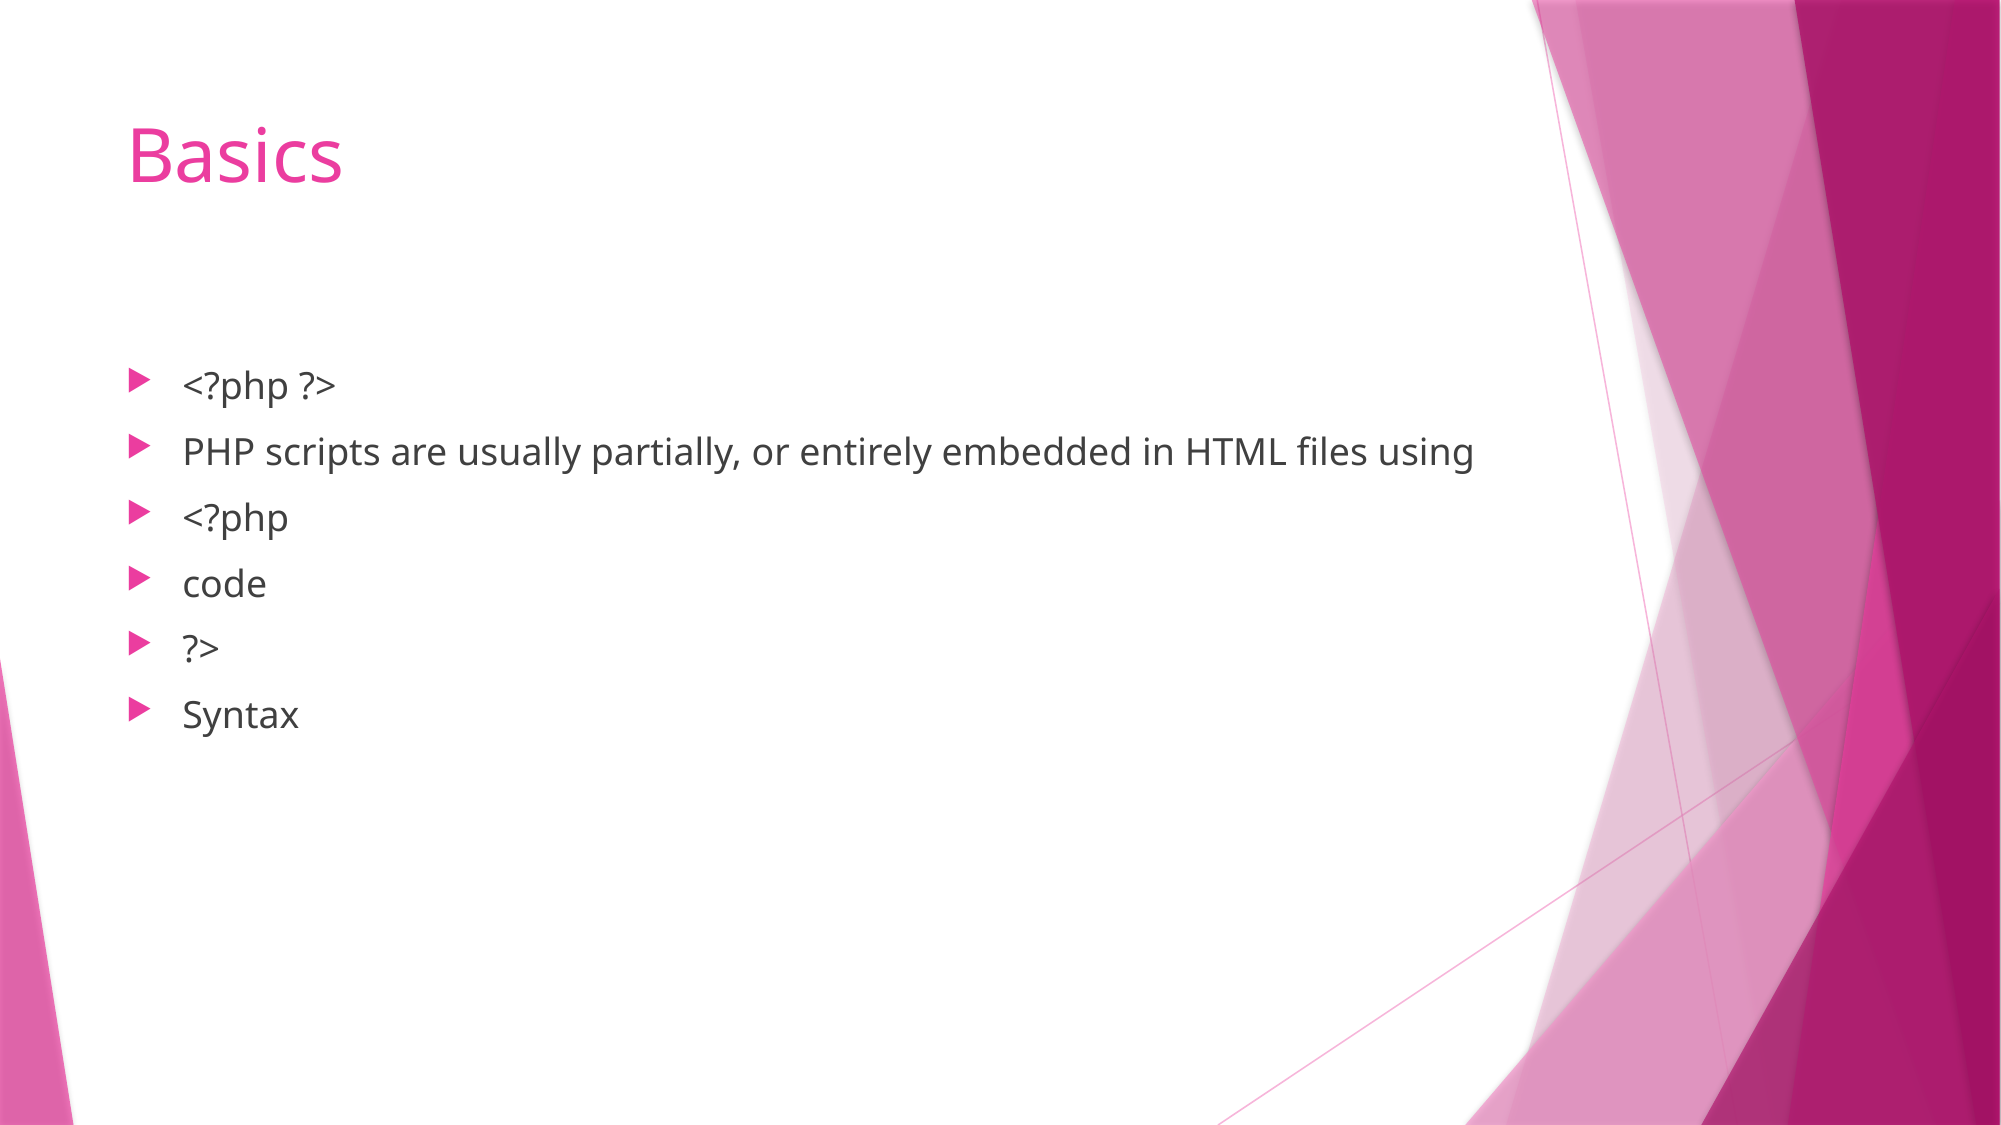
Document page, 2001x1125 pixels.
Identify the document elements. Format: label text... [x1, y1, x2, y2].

list <?php ?> PHP scripts are usually partially, or entirely embedded in HTML files using <?php code ?> Syntax [111, 354, 1522, 992]
title Basics [111, 99, 1522, 317]
